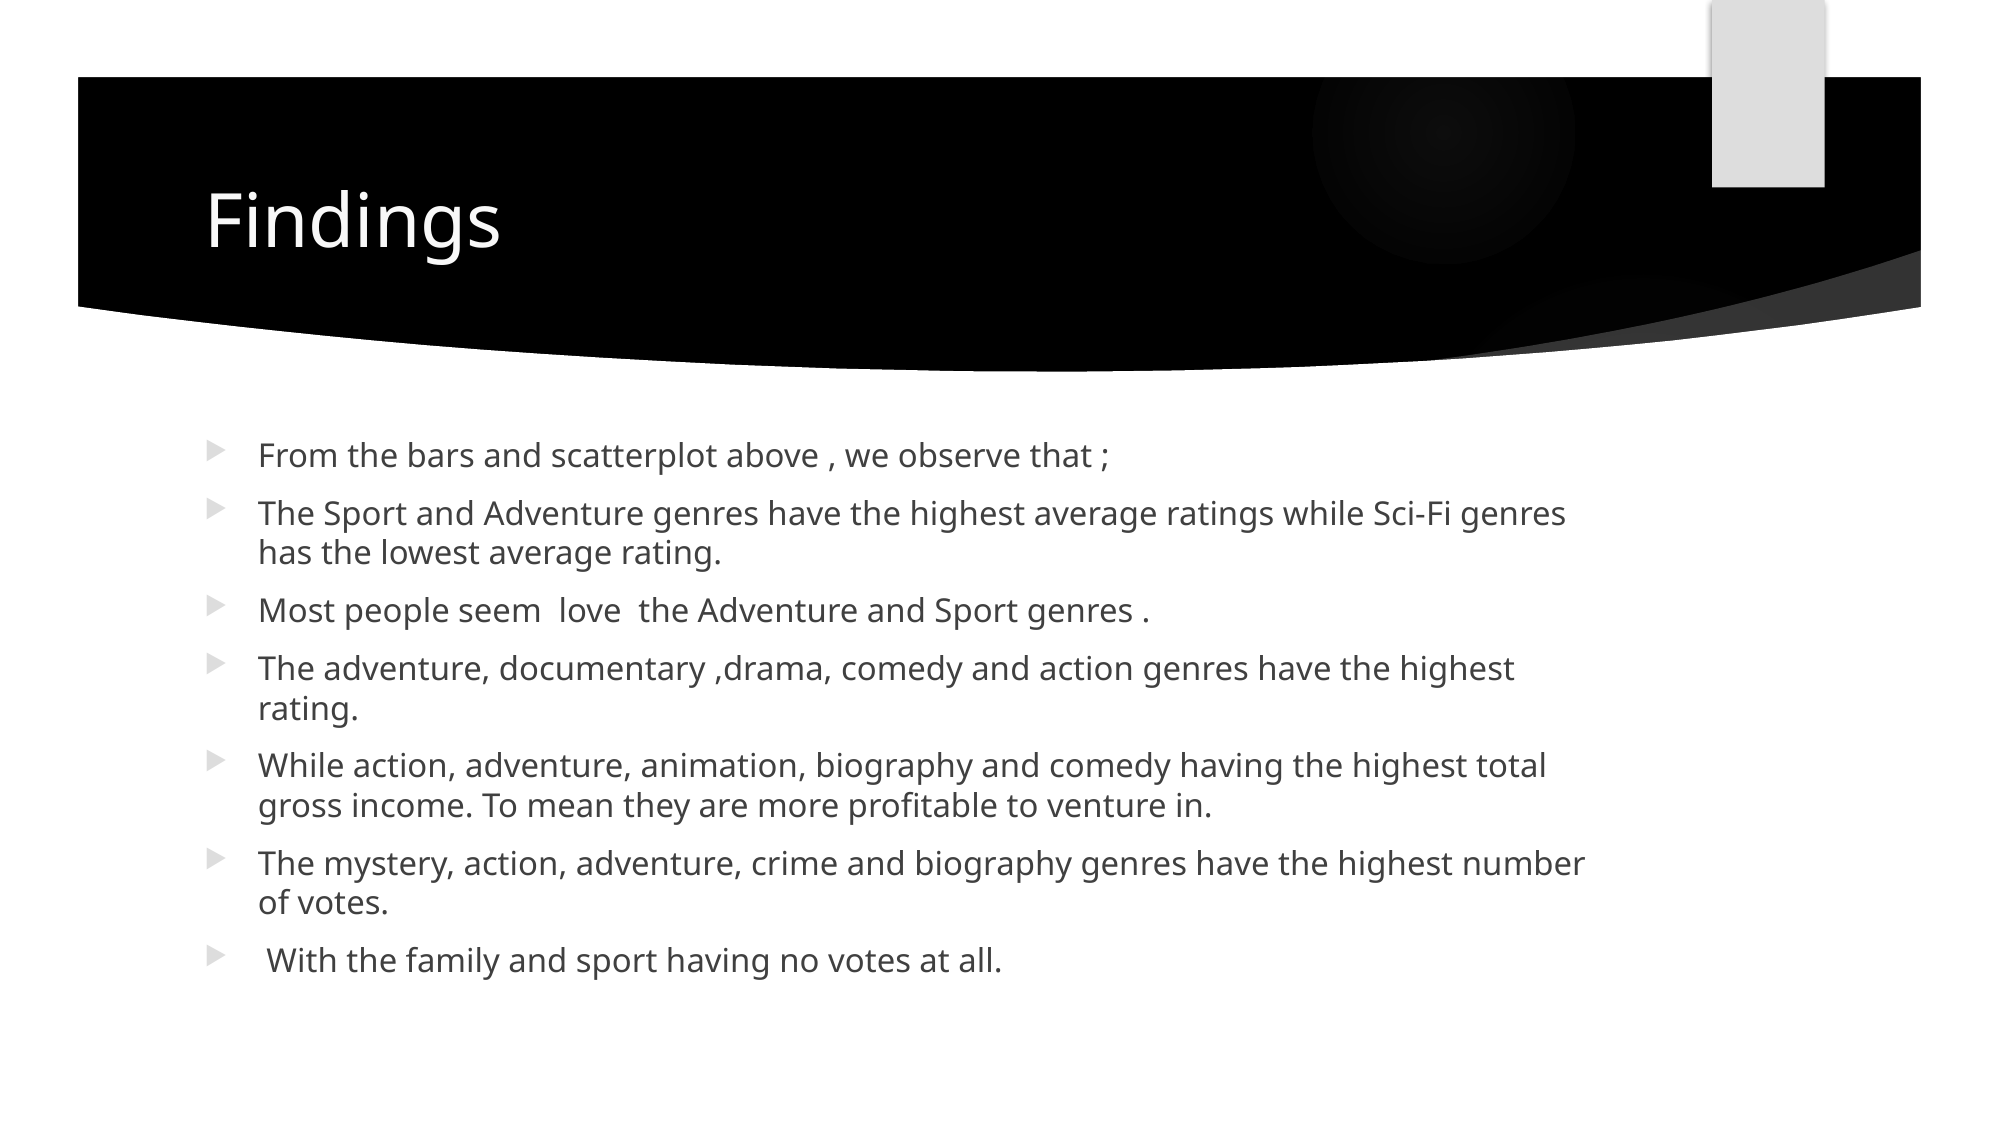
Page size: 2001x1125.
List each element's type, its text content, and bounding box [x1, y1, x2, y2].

title Findings [189, 159, 1627, 276]
list From the bars and scatterplot above , we observe that ; The Sport and Adventure genres have the highest average ratings while Sci-Fi genres has the lowest average rating. Most people seem love the Adventure and Sport genres . The adventure, documentary ,drama, comedy and action genres have the highest rating. While action, adventure, animation, biography and comedy having the highest total gross income. To mean they are more profitable to venture in. The mystery, action, adventure, crime and biography genres have the highest number of votes. With the family and sport having no votes at all. [189, 427, 1638, 988]
